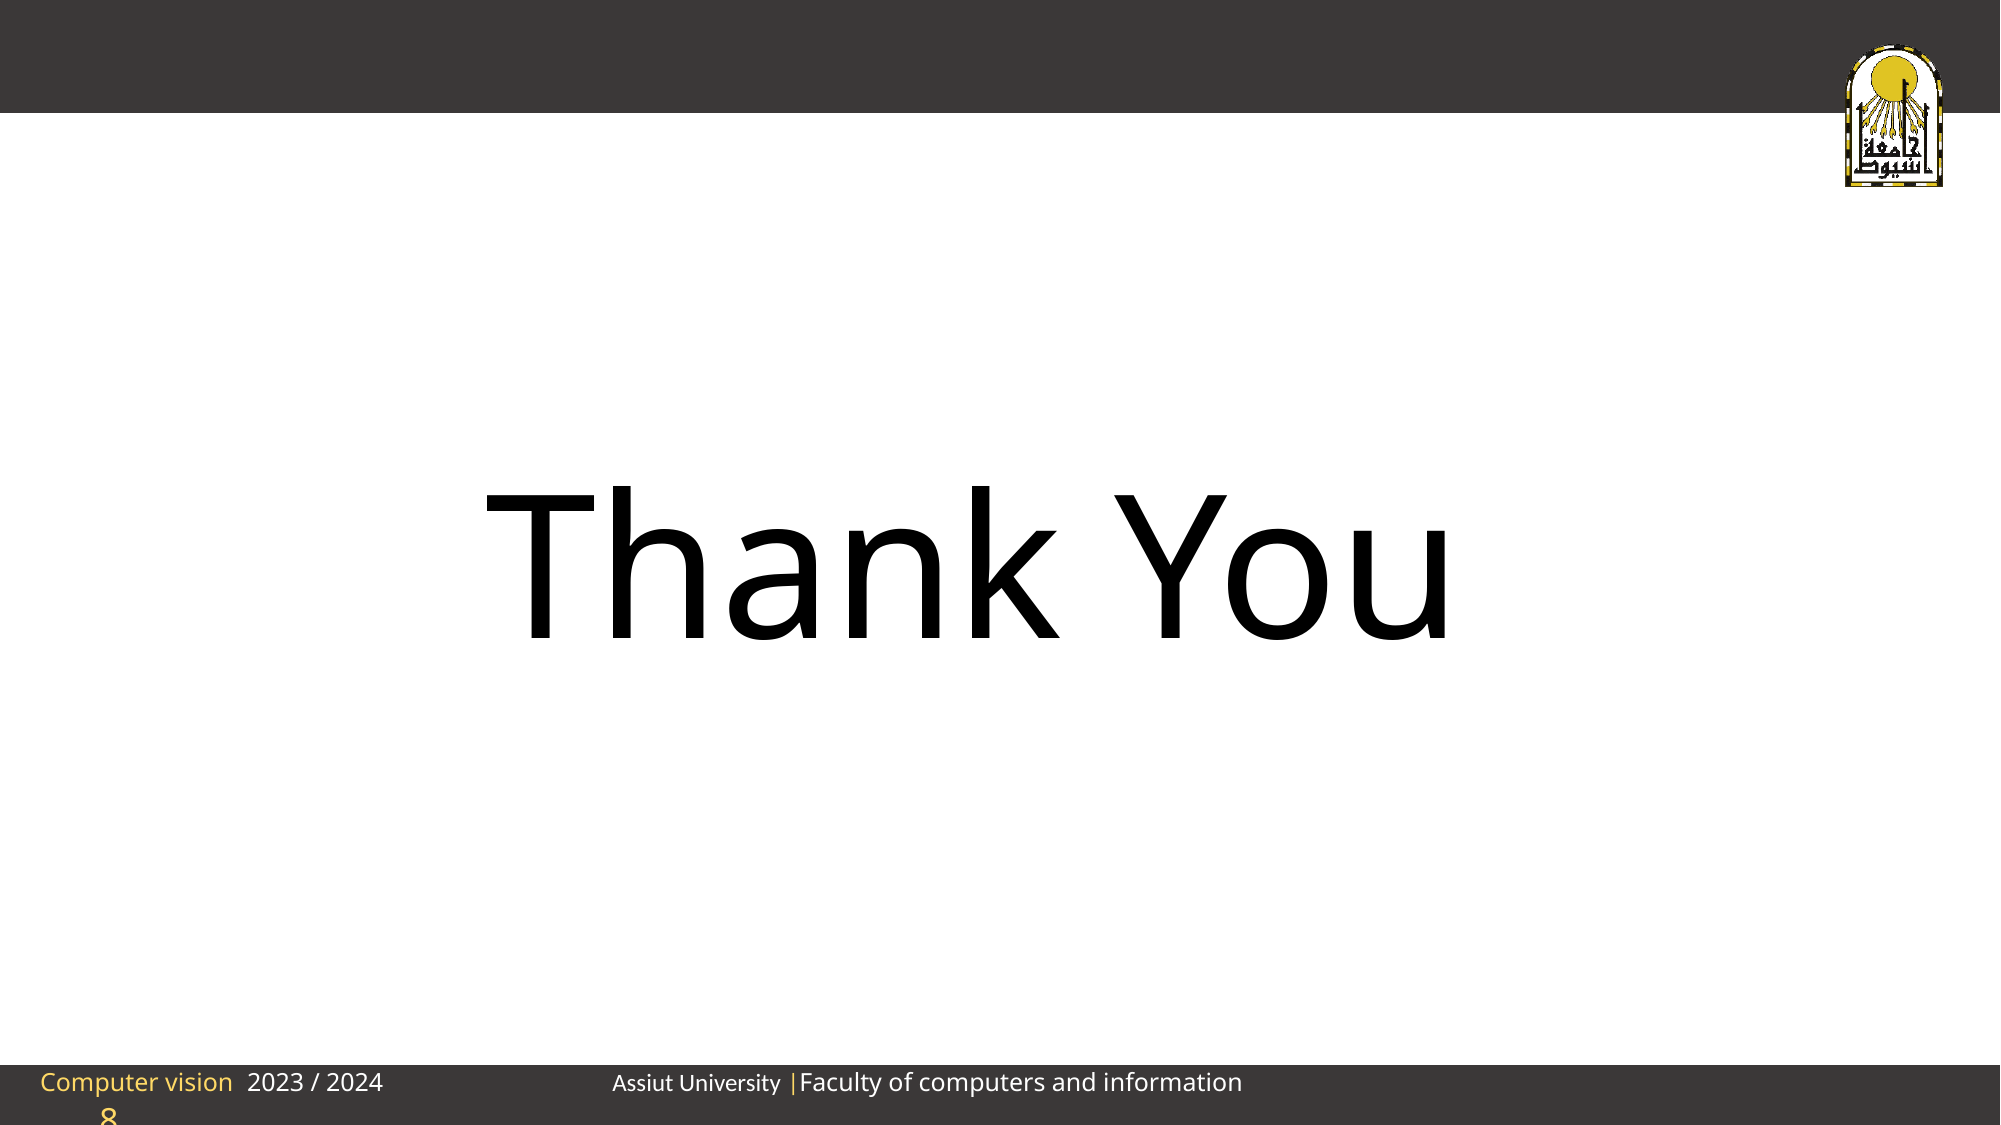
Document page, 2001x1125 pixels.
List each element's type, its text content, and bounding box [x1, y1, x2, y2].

text_box Thank You [470, 431, 1530, 686]
text_box [0, 0, 2000, 113]
picture [1839, 40, 1948, 192]
text_box Computer vision 2023 / 2024 Assiut University |Faculty of computers and information 8 [0, 1065, 2000, 1125]
